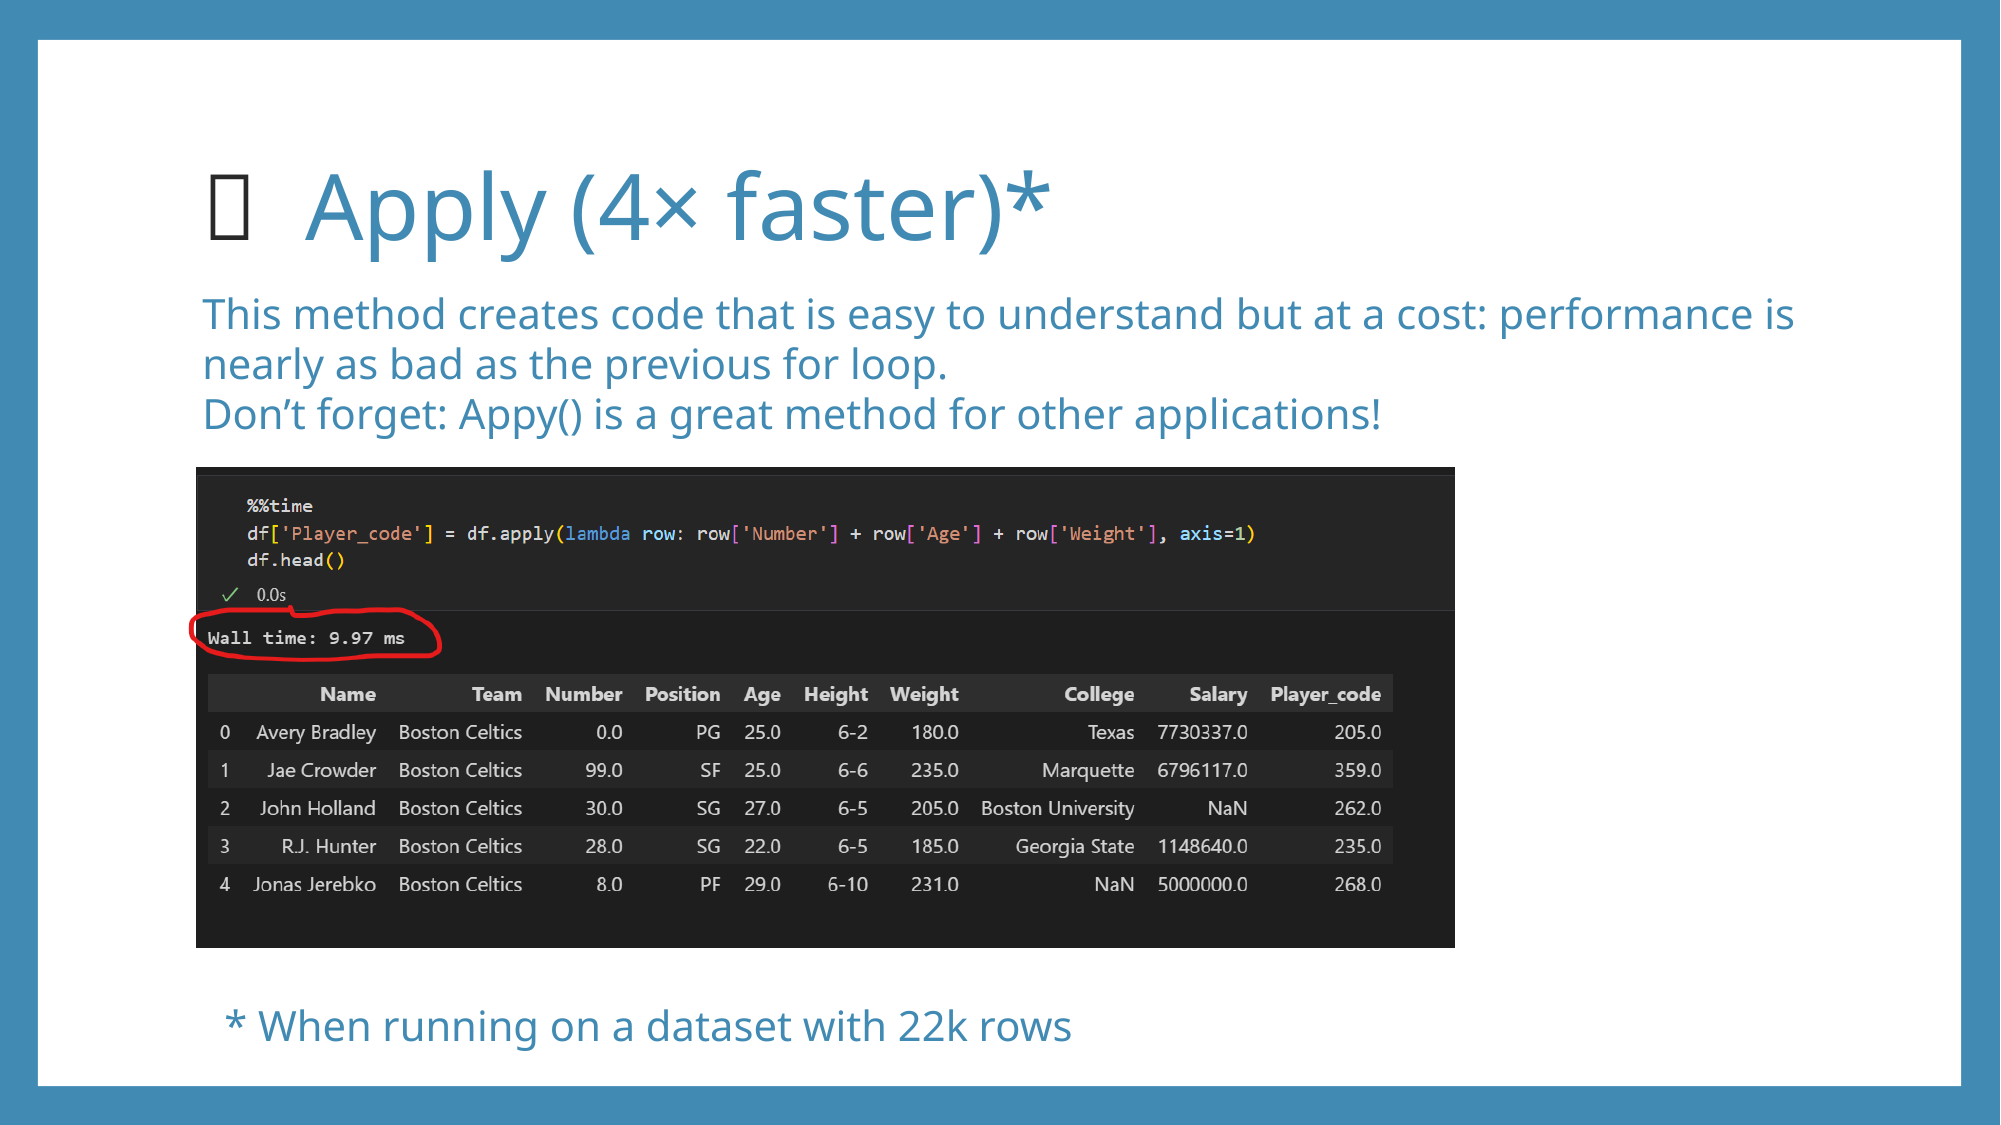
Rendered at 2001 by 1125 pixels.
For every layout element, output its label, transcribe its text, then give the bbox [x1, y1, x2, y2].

text_box This method creates code that is easy to understand but at a cost: performance is nearly as bad as the previous for loop. Don’t forget: Appy() is a great method for other applications! [187, 280, 1866, 496]
text_box * When running on a dataset with 22k rows [209, 992, 1888, 1057]
title ❌ Apply (4× faster)* [187, 99, 1808, 280]
picture [187, 466, 1455, 948]
